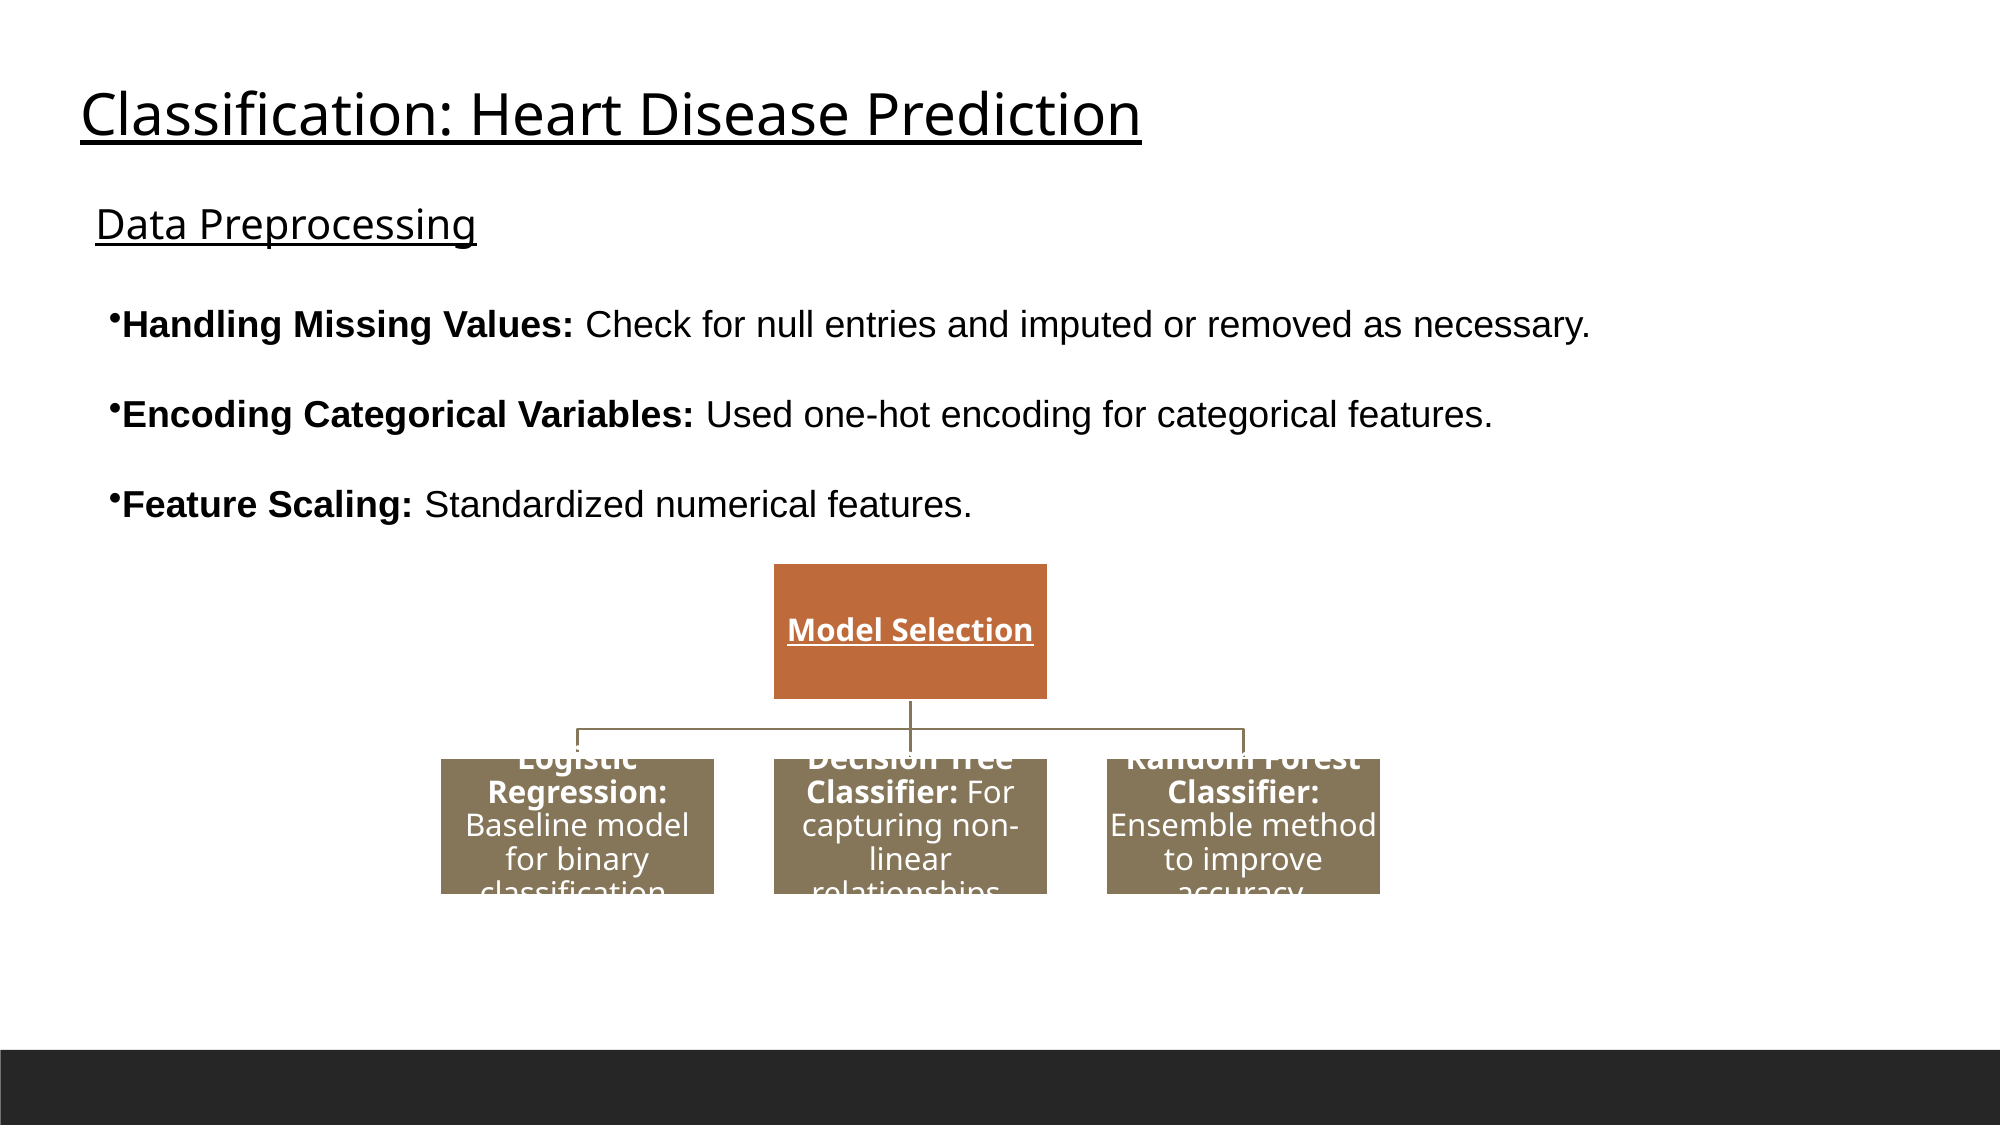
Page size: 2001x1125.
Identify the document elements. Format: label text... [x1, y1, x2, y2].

text_box Data Preprocessing [80, 190, 1180, 256]
text_box Handling Missing Values: Check for null entries and imputed or removed as necessary. Encoding Categorical Variables: Used one-hot encoding for categorical features. Feature Scaling: Standardized numerical features. [93, 292, 1607, 533]
text_box Classification: Heart Disease Prediction [65, 69, 1323, 155]
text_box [104, 561, 1717, 897]
